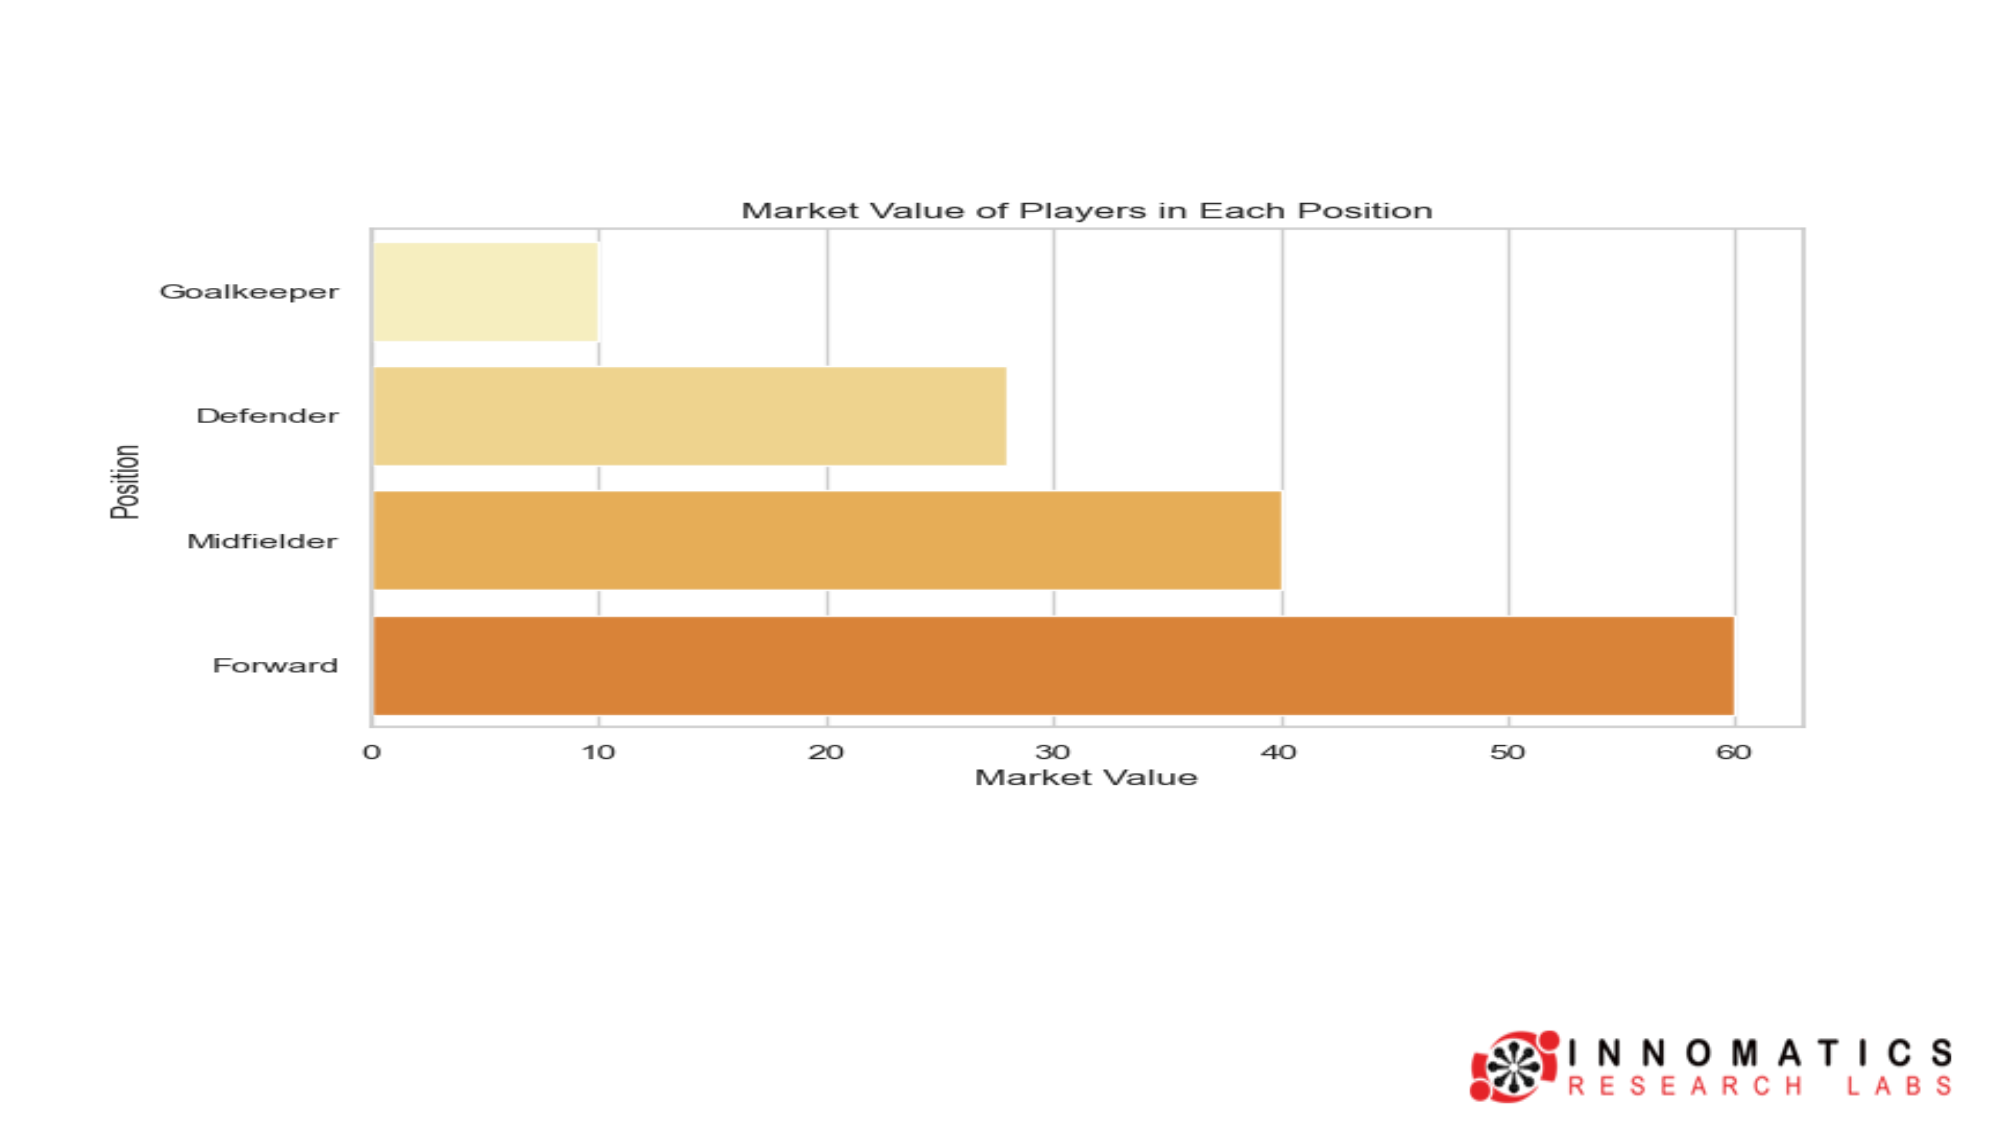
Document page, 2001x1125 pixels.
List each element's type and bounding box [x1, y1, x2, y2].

picture [1445, 1014, 1975, 1125]
picture [88, 189, 1826, 802]
